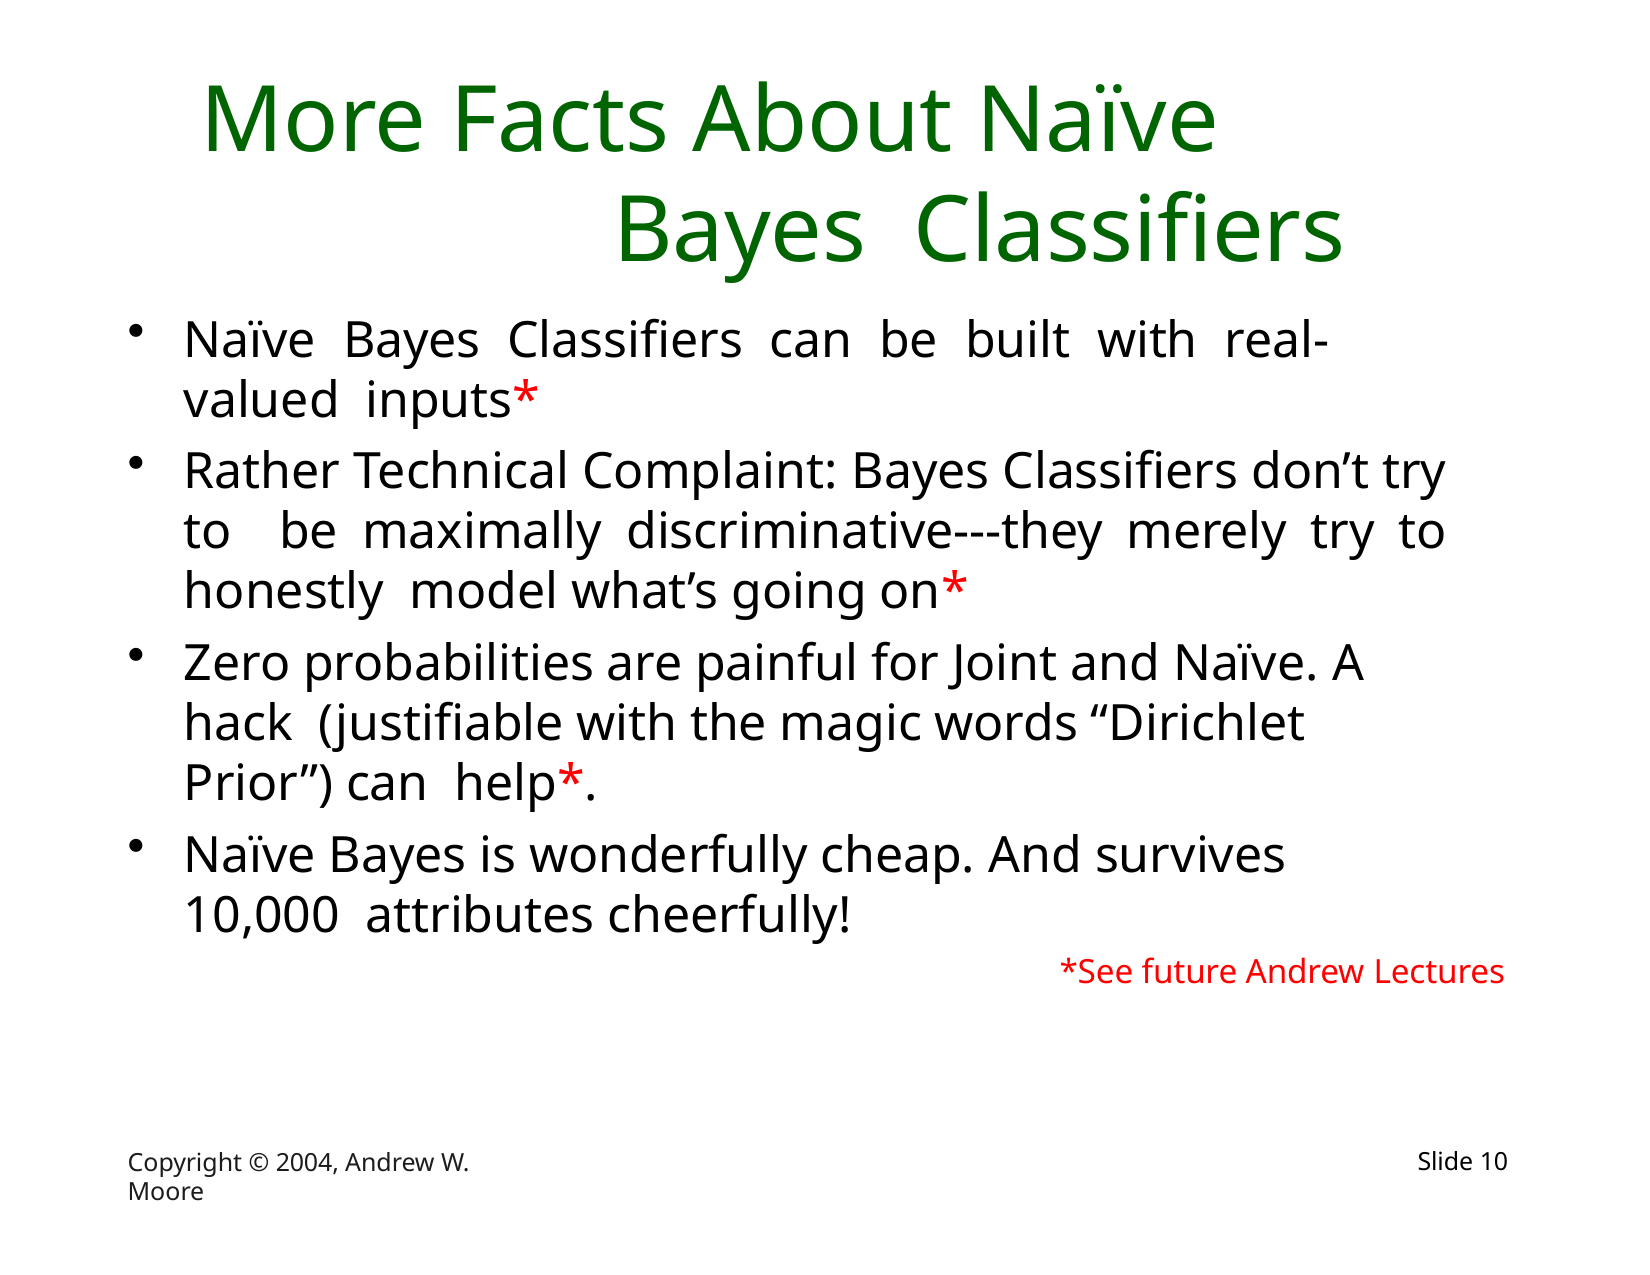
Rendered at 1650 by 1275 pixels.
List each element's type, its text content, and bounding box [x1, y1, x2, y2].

footer Copyright © 2004, Andrew W. Moore [125, 1143, 543, 1275]
text_box Slide 10 [1415, 1143, 1509, 1210]
title More Facts About Naïve Bayes Classifiers [198, 57, 1427, 280]
text_box Naïve Bayes Classifiers can be built with real-valued inputs* Rather Technical Complaint: Bayes Classifiers don’t try to be maximally discriminative---they merely try to honestly model what’s going on* Zero probabilities are painful for Joint and Naïve. A hack (justifiable with the magic words “Dirichlet Prior”) can help*. Naïve Bayes is wonderfully cheap. And survives 10,000 attributes cheerfully! *See future Andrew Lectures [125, 304, 1506, 991]
